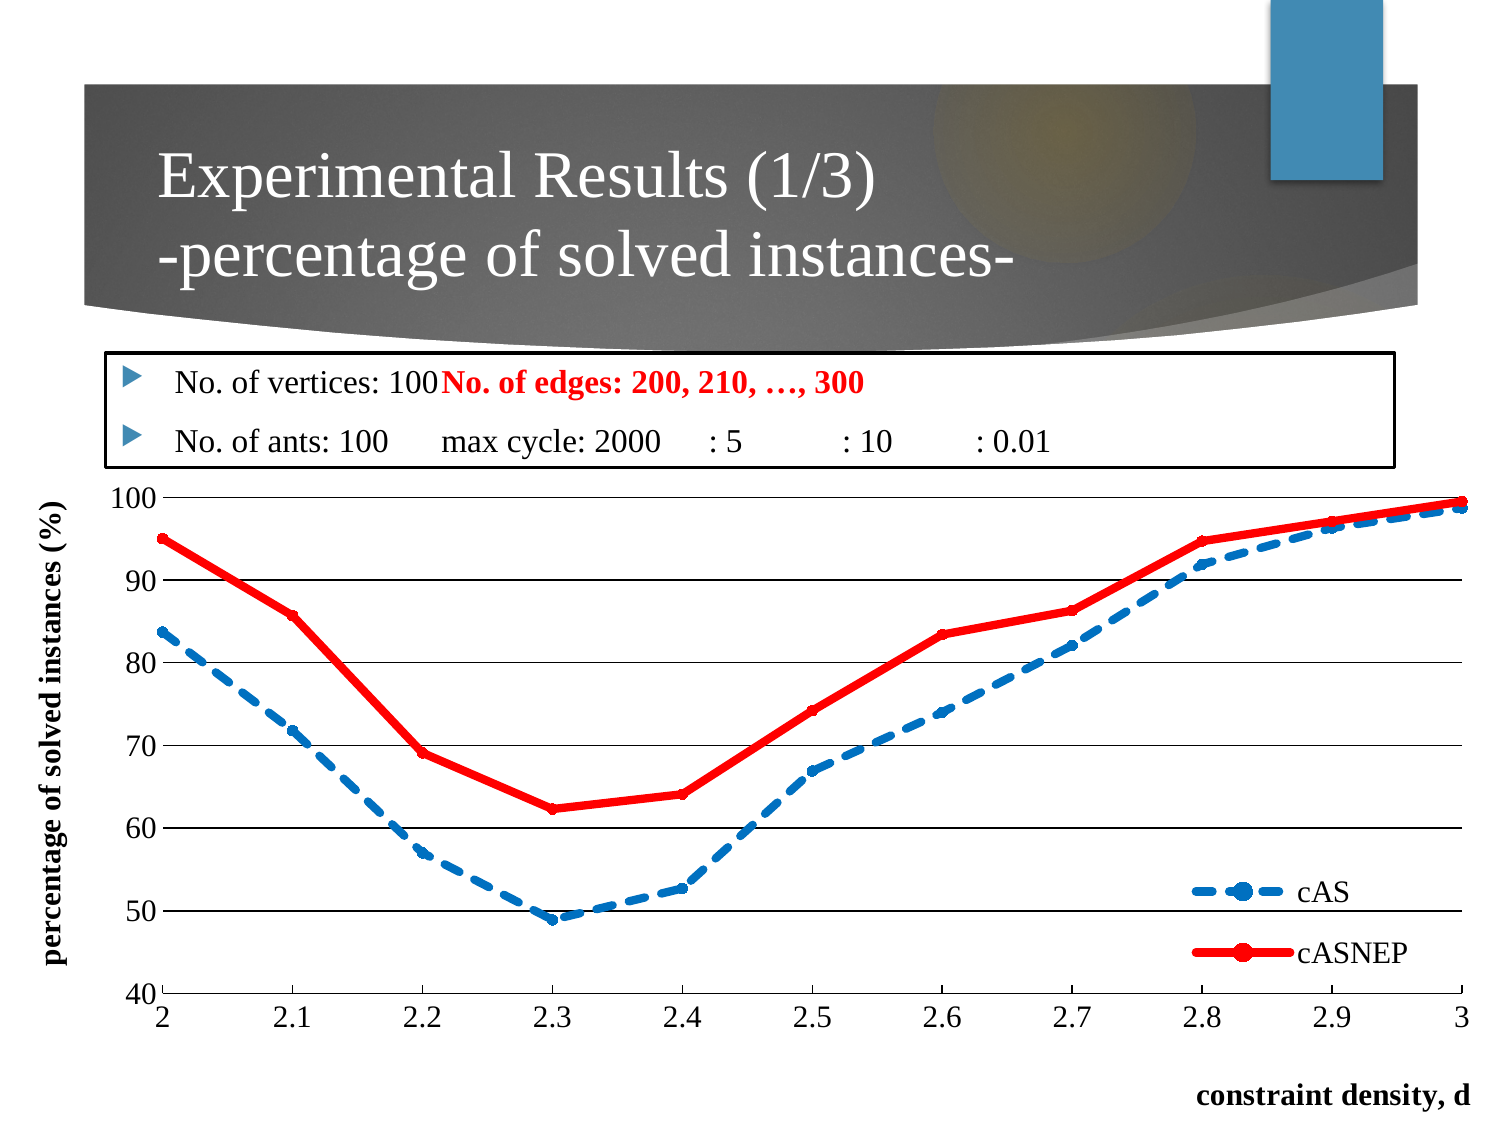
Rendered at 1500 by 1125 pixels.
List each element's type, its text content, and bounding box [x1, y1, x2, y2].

title Experimental Results (1/3) -percentage of solved instances- [142, 152, 1275, 269]
chart [0, 466, 1500, 1125]
